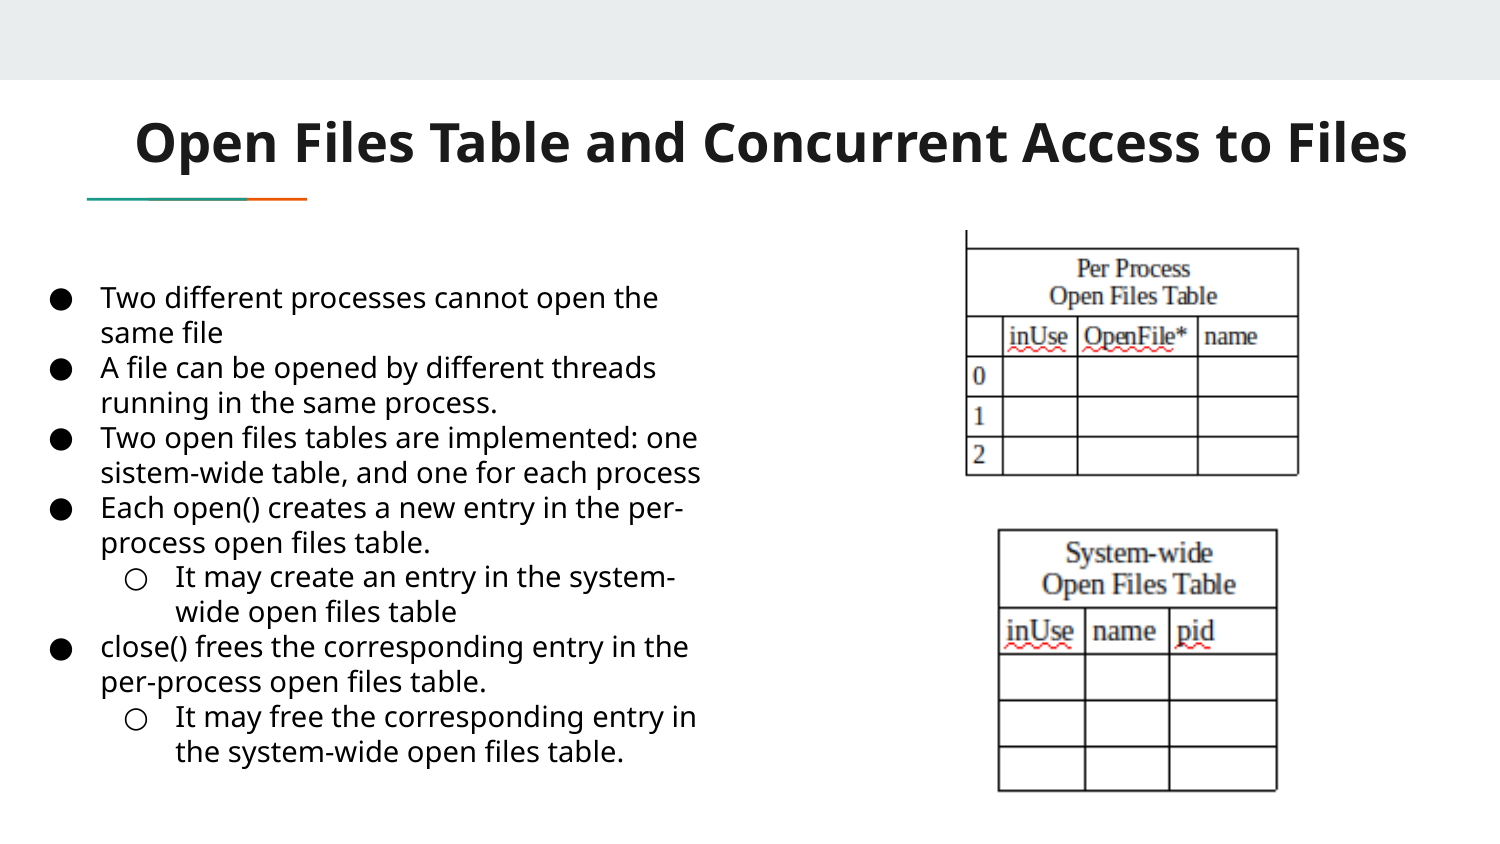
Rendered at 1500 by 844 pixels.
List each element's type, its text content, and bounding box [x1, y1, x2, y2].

text_box Two different processes cannot open the same file A file can be opened by different threads running in the same process. Two open files tables are implemented: one sistem-wide table, and one for each process Each open() creates a new entry in the per-process open files table. It may create an entry in the system-wide open files table close() frees the corresponding entry in the per-process open files table. It may free the corresponding entry in the system-wide open files table. [10, 264, 744, 784]
picture [955, 230, 1315, 492]
title Open Files Table and Concurrent Access to Files [119, 93, 1435, 182]
picture [992, 519, 1291, 806]
